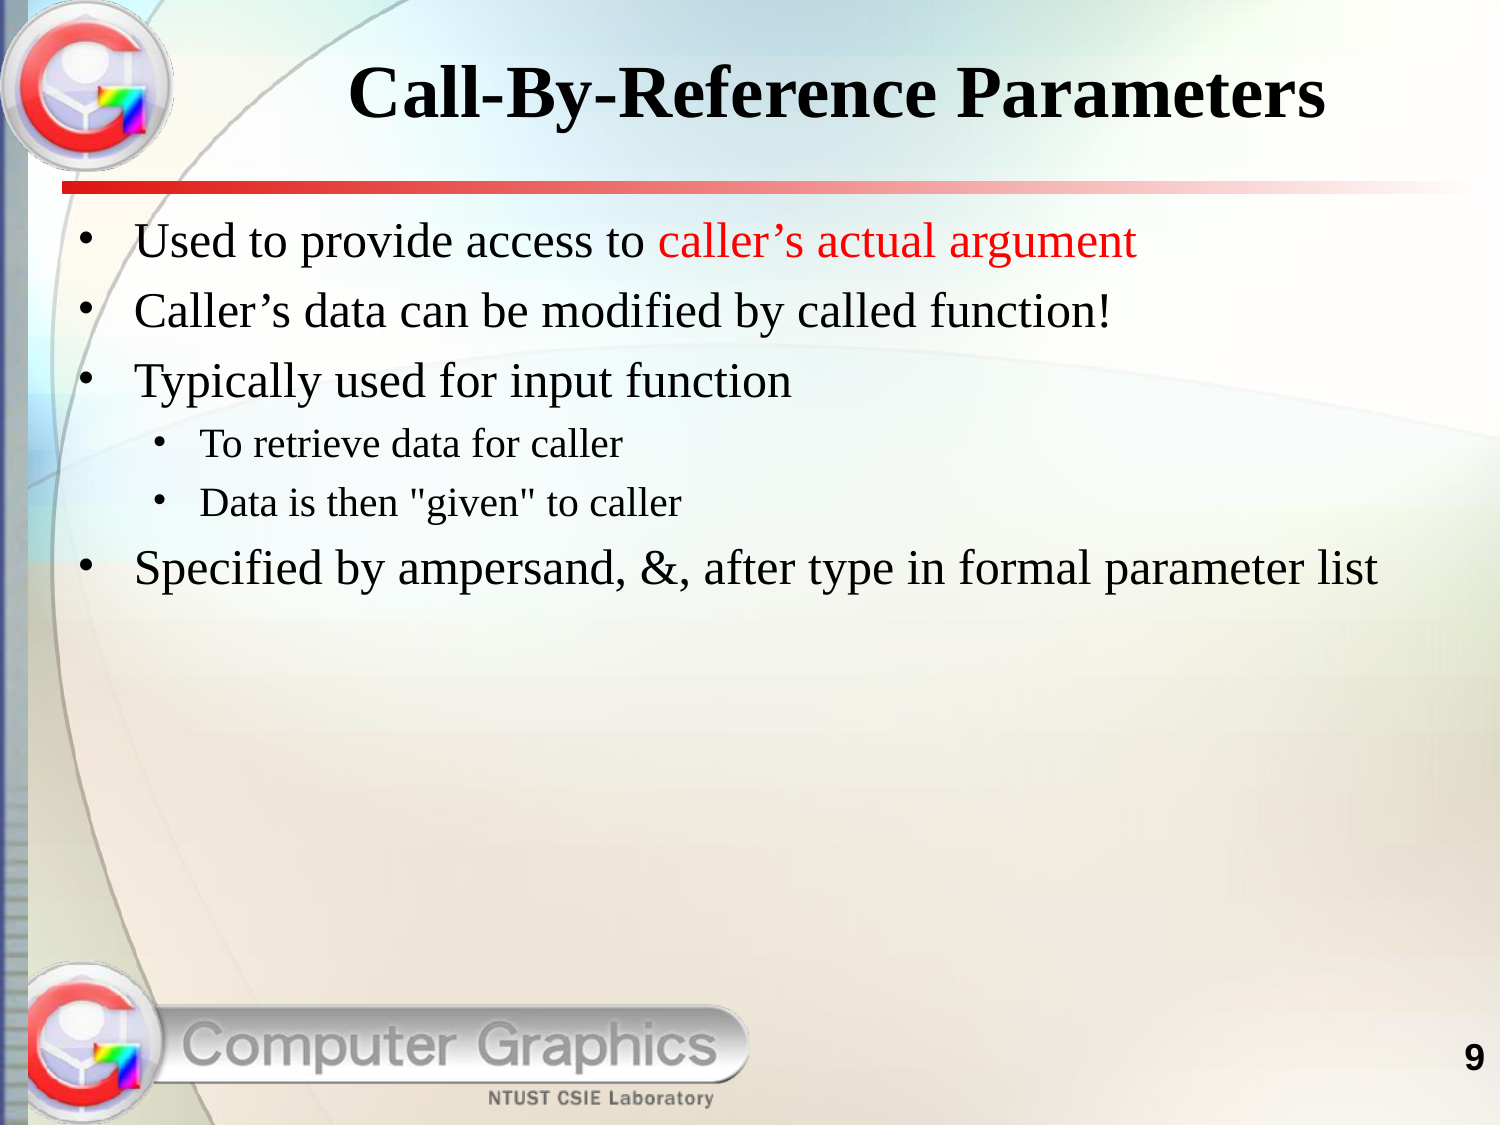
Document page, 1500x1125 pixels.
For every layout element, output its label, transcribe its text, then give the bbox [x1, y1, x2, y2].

list Used to provide access to caller’s actual argument Caller’s data can be modified by called function! Typically used for input function To retrieve data for caller Data is then "given" to caller Specified by ampersand, &, after type in formal parameter list [62, 200, 1463, 1000]
picture [0, 0, 1500, 1125]
slide_number 9 [1187, 1025, 1500, 1063]
title Call-By-Reference Parameters [174, 0, 1500, 175]
